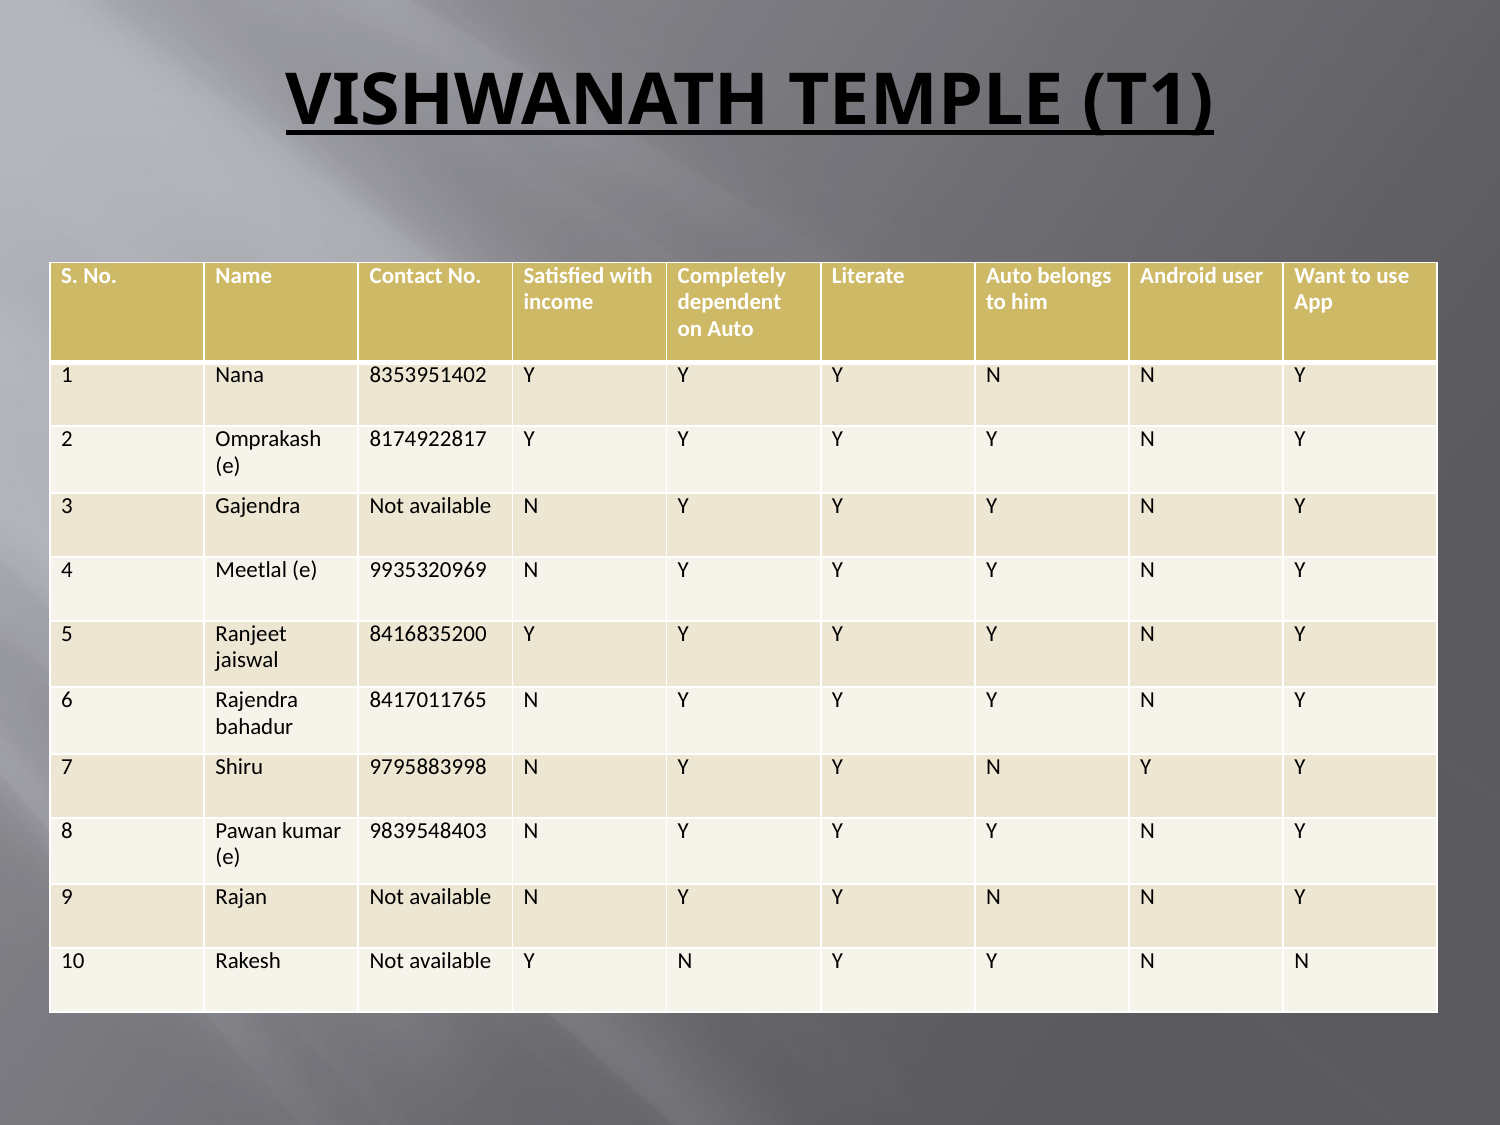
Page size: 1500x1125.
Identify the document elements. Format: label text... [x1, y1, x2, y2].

table_cell Y [1284, 365, 1436, 425]
table_cell Meetlal (e) [205, 558, 357, 620]
table_cell Y [976, 622, 1128, 686]
table_cell N [1130, 365, 1282, 425]
table_cell Y [1284, 427, 1436, 492]
table_cell 9935320969 [359, 558, 512, 620]
table_cell 1 [51, 365, 203, 425]
table_cell Rakesh [205, 949, 357, 1011]
table_cell N [513, 885, 666, 947]
table_cell 8416835200 [359, 622, 512, 686]
table_cell Y [513, 949, 666, 1011]
table_cell Y [667, 365, 820, 425]
table_cell Y [822, 755, 974, 817]
table_cell Y [513, 365, 666, 425]
table_cell N [1130, 688, 1282, 753]
table_cell 4 [51, 558, 203, 620]
table_cell N [976, 755, 1128, 817]
table_cell Y [1284, 755, 1436, 817]
table_cell Y [667, 688, 820, 753]
table_cell Y [822, 365, 974, 425]
table_header Android user [1130, 263, 1282, 360]
table_cell Y [822, 494, 974, 556]
table_cell 7 [51, 755, 203, 817]
table_cell N [667, 949, 820, 1011]
table_cell 9795883998 [359, 755, 512, 817]
title VISHWANATH TEMPLE (T1) [75, 45, 1425, 233]
table_cell N [513, 688, 666, 753]
table_cell N [1130, 558, 1282, 620]
table_cell 3 [51, 494, 203, 556]
table_header Completely dependent on Auto [667, 263, 820, 360]
table_cell Not available [359, 494, 512, 556]
table_cell N [1284, 949, 1436, 1011]
table_cell 5 [51, 622, 203, 686]
table_cell Y [1284, 622, 1436, 686]
table_cell Y [822, 558, 974, 620]
table_cell Y [667, 622, 820, 686]
table_header Auto belongs to him [976, 263, 1128, 360]
table_cell Not available [359, 885, 512, 947]
table_cell Y [822, 819, 974, 883]
table_cell Y [822, 885, 974, 947]
table_cell 8417011765 [359, 688, 512, 753]
table_cell Pawan kumar (e) [205, 819, 357, 883]
table_cell Rajan [205, 885, 357, 947]
table_cell 9839548403 [359, 819, 512, 883]
table_cell Y [667, 819, 820, 883]
table_cell Shiru [205, 755, 357, 817]
table_cell Y [513, 622, 666, 686]
table_header Want to use App [1284, 263, 1436, 360]
table_header Contact No. [359, 263, 512, 360]
table_cell Gajendra [205, 494, 357, 556]
table_cell Y [667, 885, 820, 947]
table_cell Y [976, 949, 1128, 1011]
table_cell Y [822, 622, 974, 686]
table_cell Rajendra bahadur [205, 688, 357, 753]
table_cell N [976, 885, 1128, 947]
table_cell Y [822, 949, 974, 1011]
table_cell 9 [51, 885, 203, 947]
table_cell Y [976, 427, 1128, 492]
table_cell Y [667, 427, 820, 492]
table_cell N [513, 819, 666, 883]
table_cell Y [976, 558, 1128, 620]
table_cell Y [976, 494, 1128, 556]
table_cell Y [822, 427, 974, 492]
table_cell Y [667, 494, 820, 556]
table_cell Y [513, 427, 666, 492]
table_cell Y [667, 755, 820, 817]
table_cell Y [1130, 755, 1282, 817]
table_header S. No. [51, 263, 203, 360]
table_cell N [1130, 885, 1282, 947]
table_cell Y [976, 819, 1128, 883]
table_cell Y [1284, 494, 1436, 556]
table_header Literate [822, 263, 974, 360]
table_header Satisfied with income [513, 263, 666, 360]
table_cell Y [822, 688, 974, 753]
table_cell Y [1284, 819, 1436, 883]
table_cell N [1130, 427, 1282, 492]
table_cell 6 [51, 688, 203, 753]
table_cell N [1130, 949, 1282, 1011]
table_cell Y [1284, 688, 1436, 753]
table_cell Nana [205, 365, 357, 425]
table_cell N [513, 558, 666, 620]
table_cell Not available [359, 949, 512, 1011]
table_cell Omprakash (e) [205, 427, 357, 492]
table_cell N [513, 494, 666, 556]
table_cell Ranjeet jaiswal [205, 622, 357, 686]
table_cell Y [1284, 885, 1436, 947]
table_cell N [976, 365, 1128, 425]
table_cell N [513, 755, 666, 817]
table_cell Y [976, 688, 1128, 753]
table_cell N [1130, 819, 1282, 883]
table_cell 2 [51, 427, 203, 492]
table_header Name [205, 263, 357, 360]
table_cell N [1130, 494, 1282, 556]
table_cell 8 [51, 819, 203, 883]
table_cell 8174922817 [359, 427, 512, 492]
table_cell 10 [51, 949, 203, 1011]
table_cell Y [667, 558, 820, 620]
table_cell Y [1284, 558, 1436, 620]
table_cell 8353951402 [359, 365, 512, 425]
table_cell N [1130, 622, 1282, 686]
